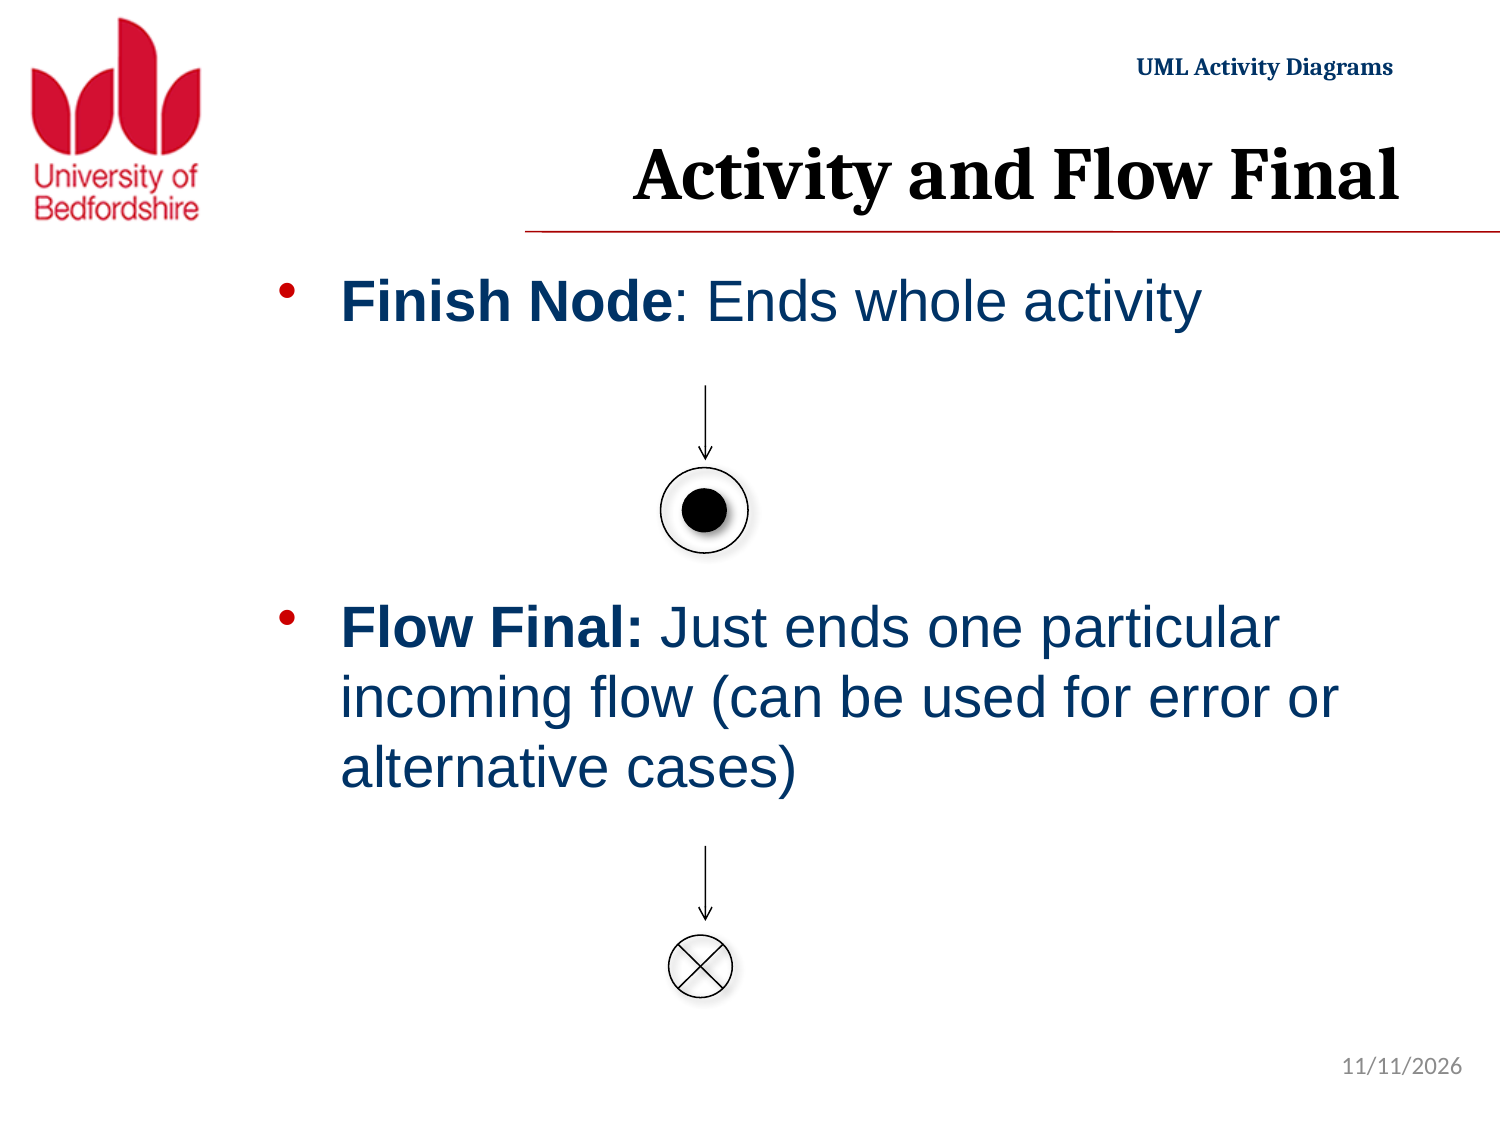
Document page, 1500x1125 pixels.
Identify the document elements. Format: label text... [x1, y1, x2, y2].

title Activity and Flow Final [265, 113, 1416, 227]
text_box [668, 934, 733, 998]
text_box Finish Node: Ends whole activity Flow Final: Just ends one particular incoming flow (can be used for error or alternative cases) [262, 255, 1413, 1024]
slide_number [1128, 1035, 1478, 1095]
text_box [660, 467, 749, 554]
text_box [698, 845, 713, 921]
picture [0, 0, 237, 236]
